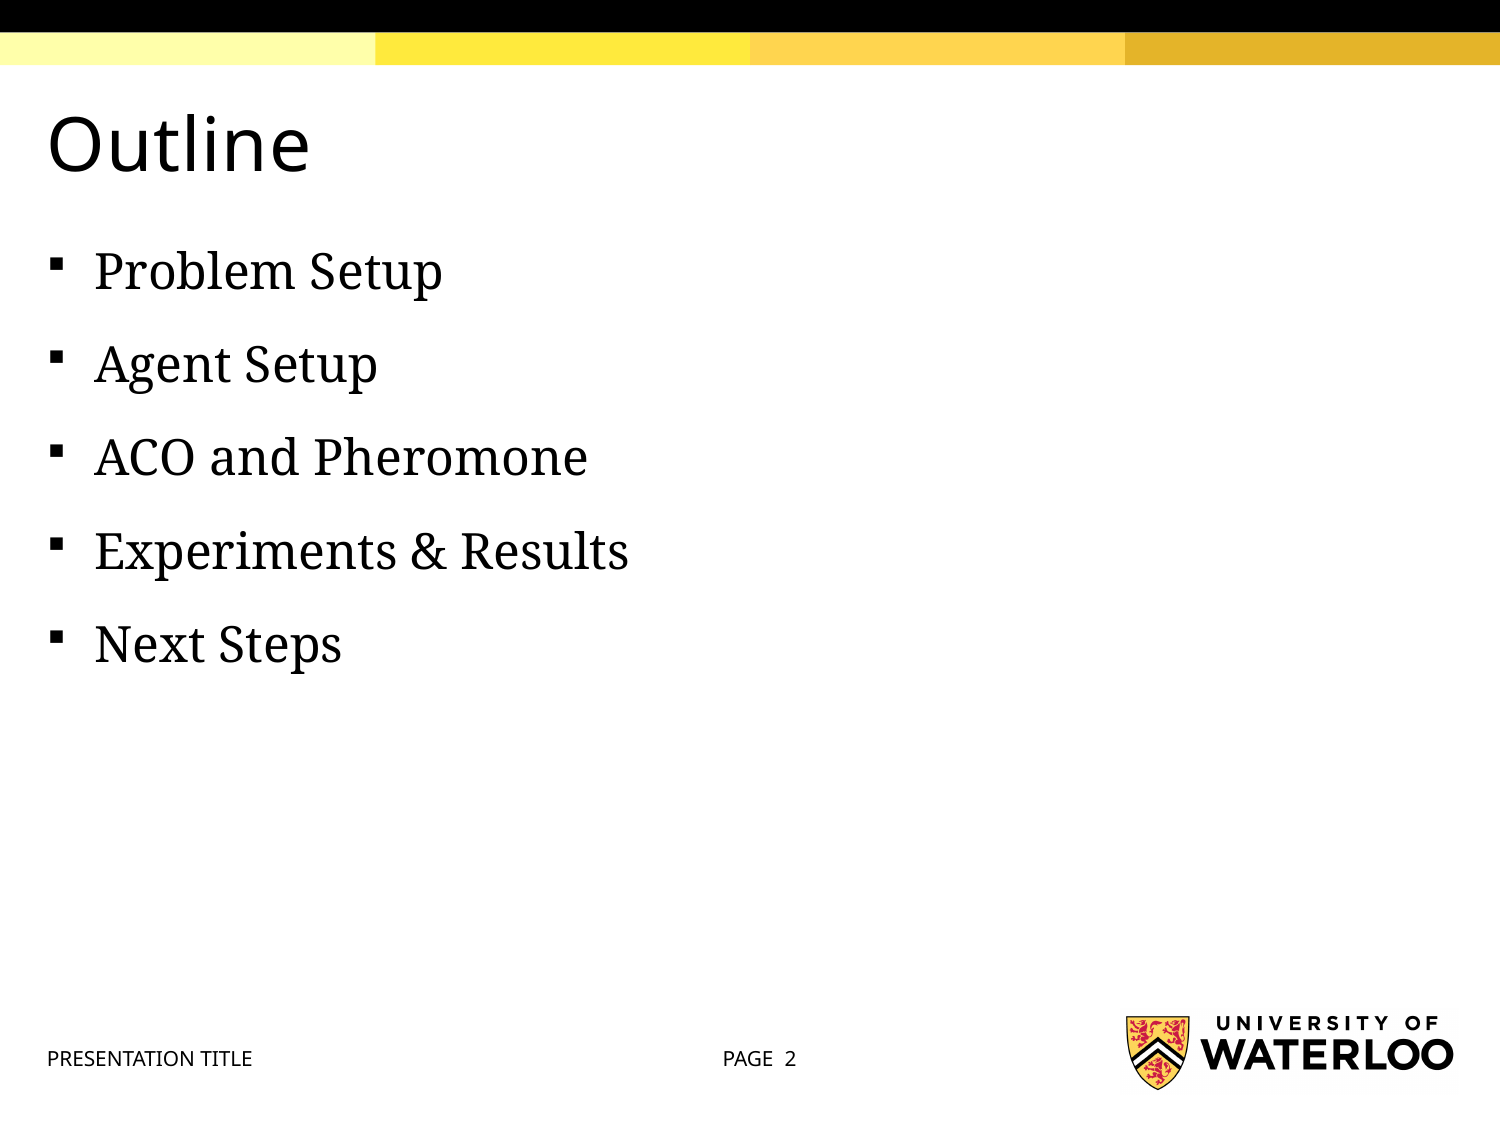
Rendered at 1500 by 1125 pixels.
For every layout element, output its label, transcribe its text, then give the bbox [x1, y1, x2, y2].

picture [1120, 1008, 1459, 1095]
list Problem Setup Agent Setup ACO and Pheromone Experiments & Results Next Steps [31, 231, 1456, 986]
title Outline [31, 71, 1456, 219]
slide_number PAGE 2 [687, 1039, 832, 1081]
footer PRESENTATION TITLE [31, 1039, 675, 1081]
